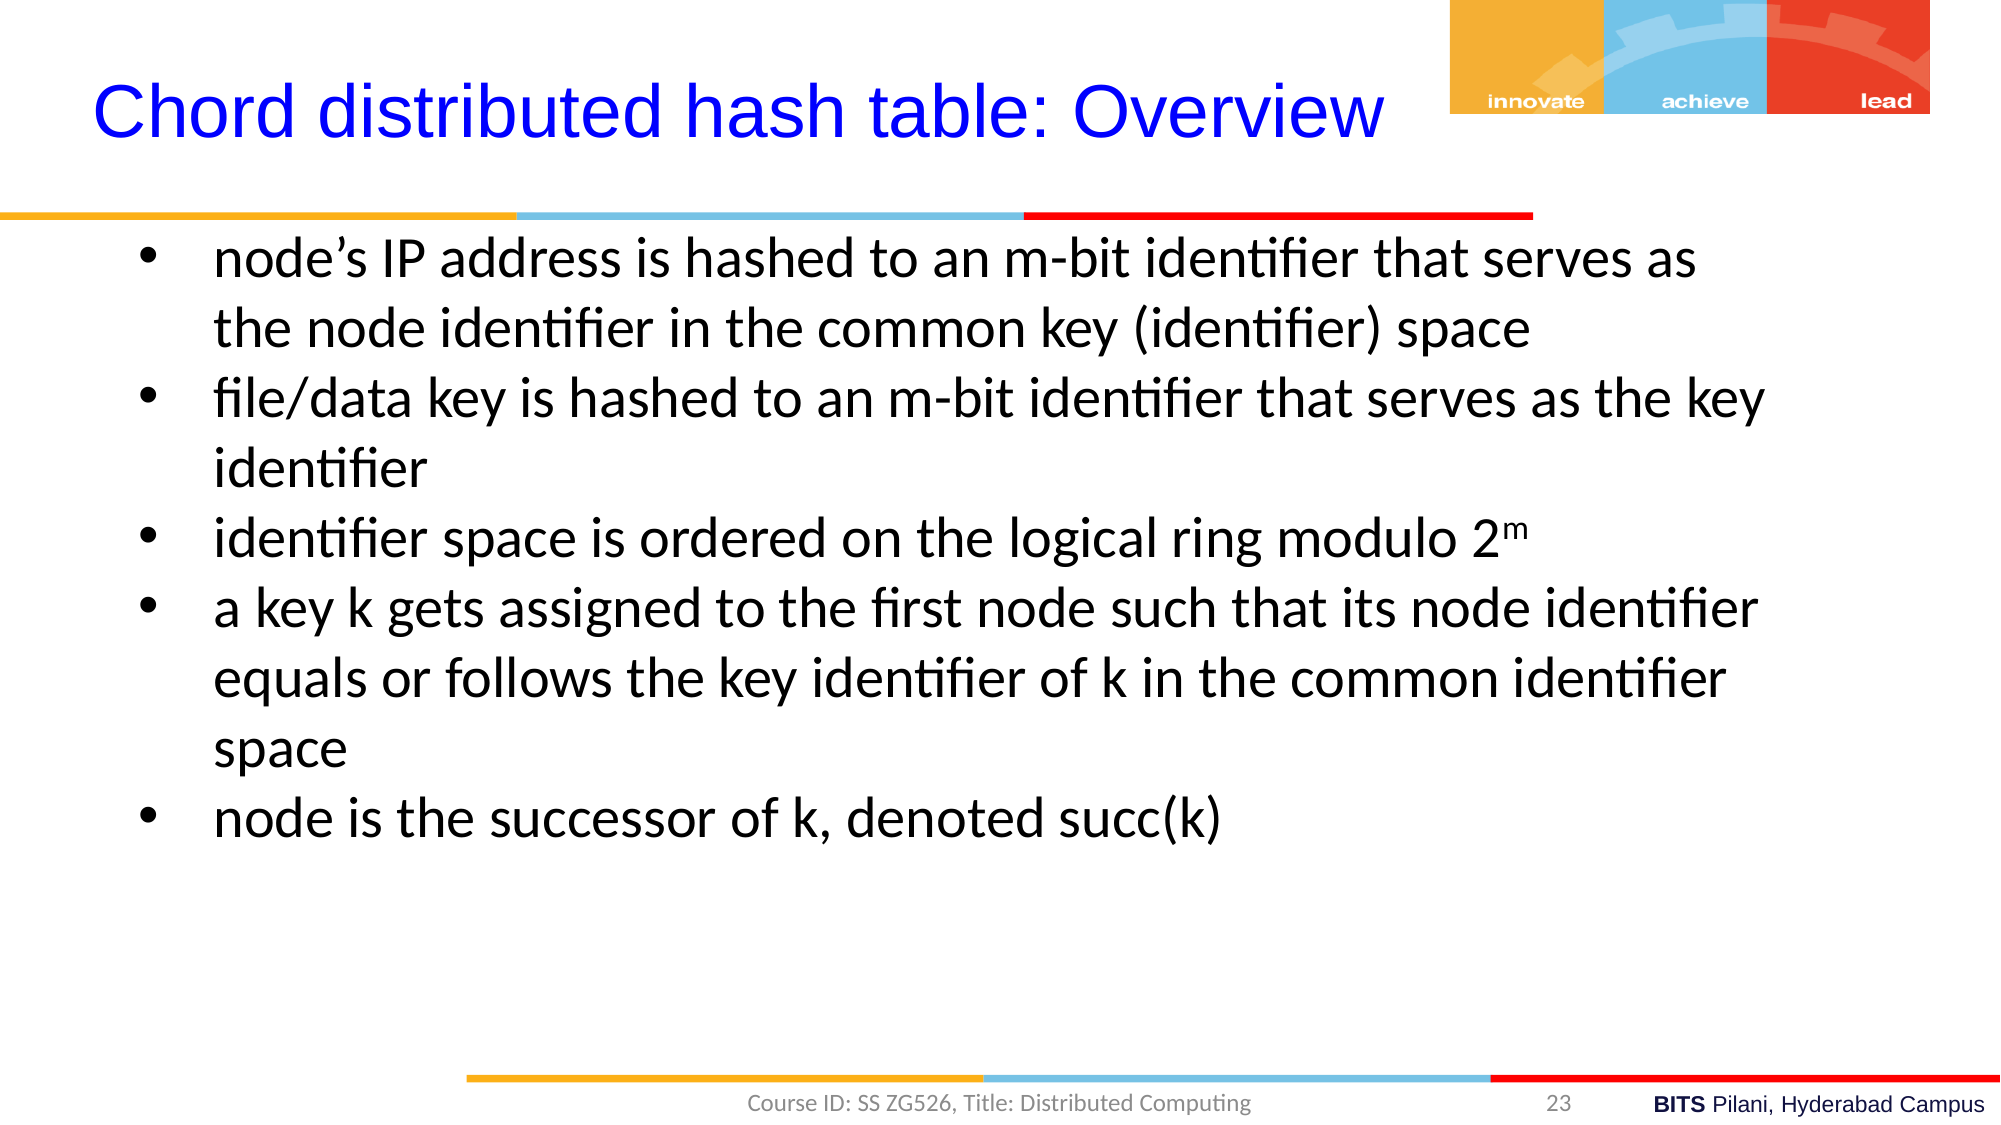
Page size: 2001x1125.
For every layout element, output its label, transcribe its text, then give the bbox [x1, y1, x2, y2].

footer Course ID: SS ZG526, Title: Distributed Computing [662, 1071, 1338, 1125]
text_box node’s IP address is hashed to an m-bit identifier that serves as the node identifier in the common key (identifier) space file/data key is hashed to an m-bit identifier that serves as the key identifier identifier space is ordered on the logical ring modulo 2m a key k gets assigned to the first node such that its node identifier equals or follows the key identifier of k in the common identifier space node is the successor of k, denoted succ(k) [124, 211, 1799, 927]
list Chord distributed hash table: Overview [0, 13, 1511, 201]
picture [1449, 0, 1930, 114]
slide_number 23 [1383, 1071, 1587, 1125]
